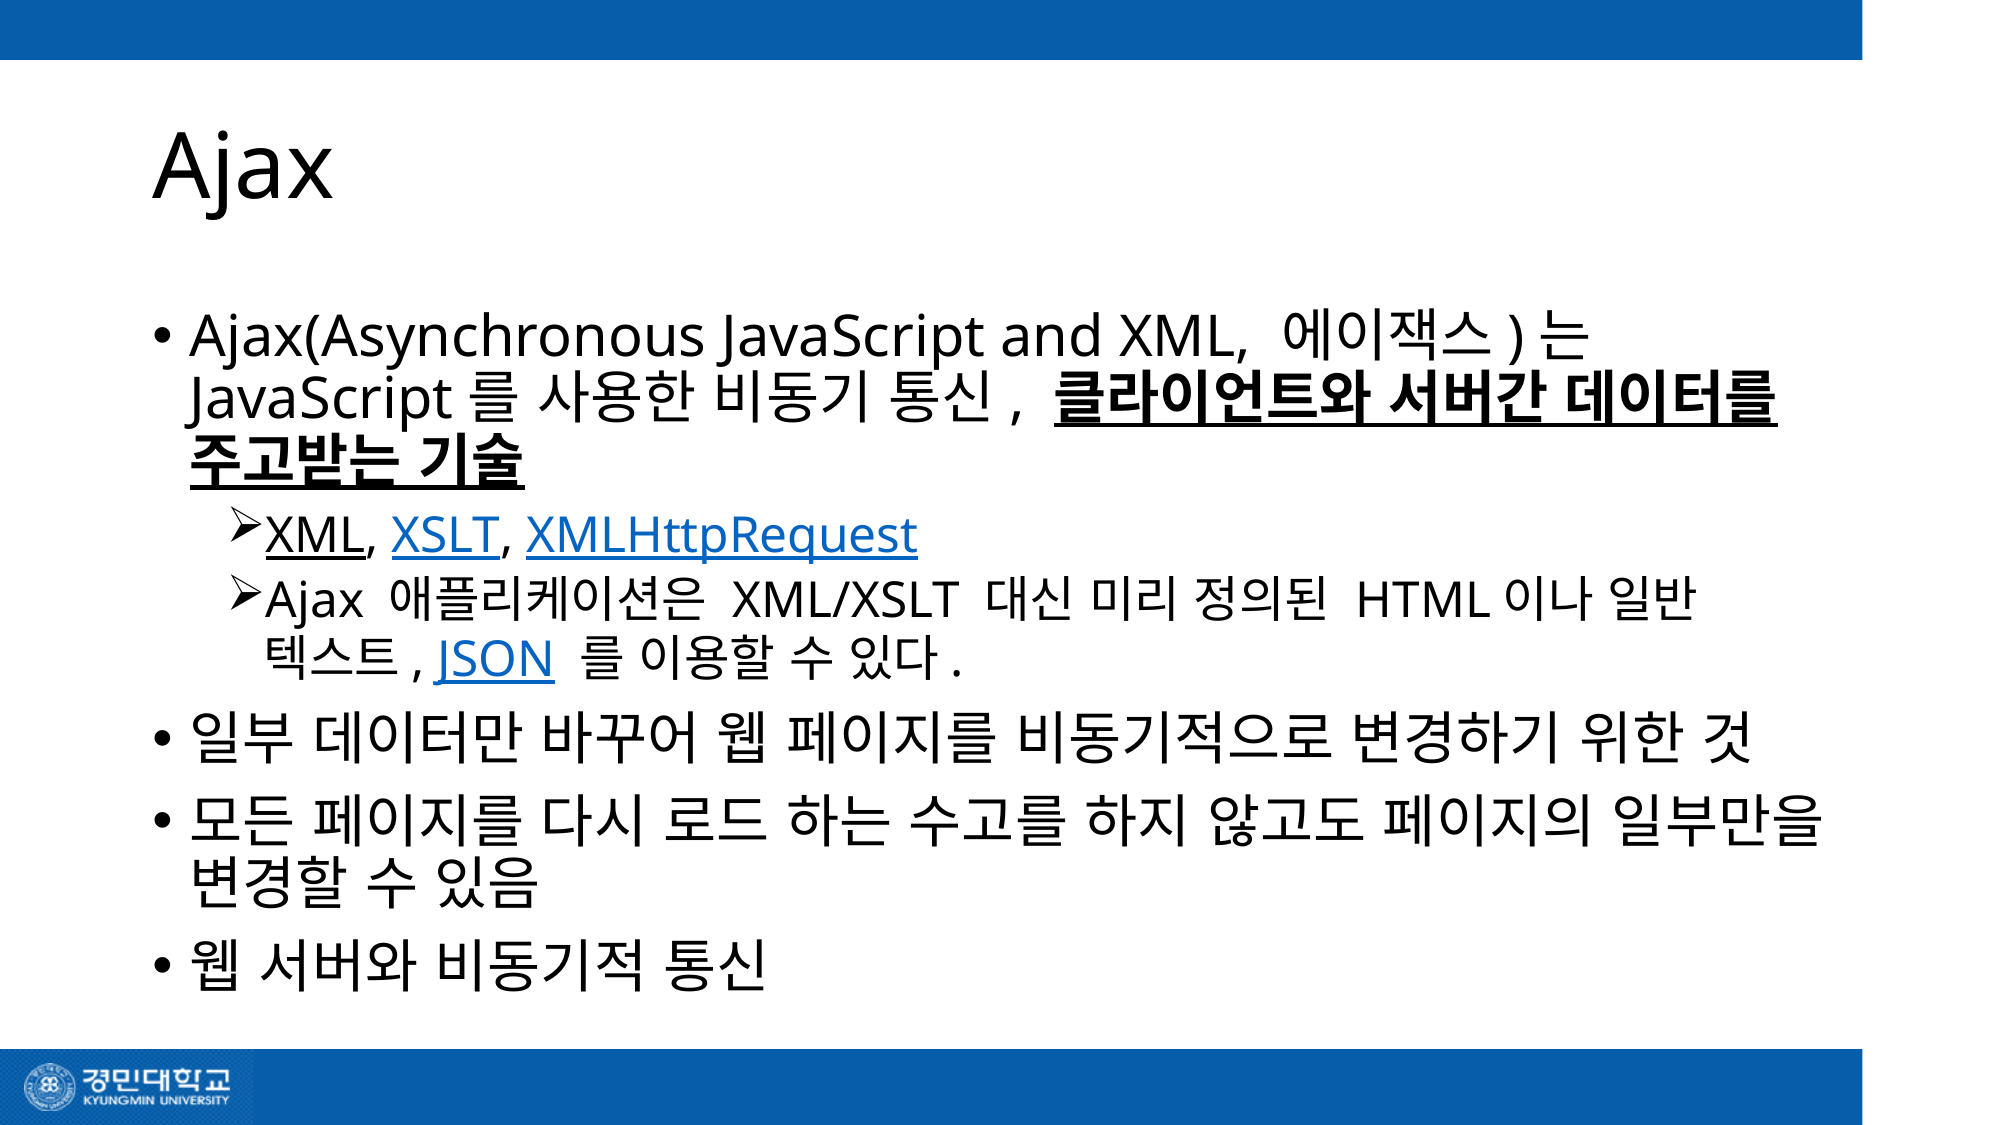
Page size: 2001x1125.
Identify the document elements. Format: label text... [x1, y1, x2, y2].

picture [0, 1049, 253, 1125]
list Ajax(Asynchronous JavaScript and XML, 에이잭스)는 JavaScript를 사용한 비동기 통신, 클라이언트와 서버간 데이터를 주고받는 기술 XML, XSLT, XMLHttpRequest Ajax 애플리케이션은 XML/XSLT 대신 미리 정의된 HTML이나 일반 텍스트, JSON 를 이용할 수 있다. 일부 데이터만 바꾸어 웹 페이지를 비동기적으로 변경하기 위한 것 모든 페이지를 다시 로드 하는 수고를 하지 않고도 페이지의 일부만을 변경할 수 있음 웹 서버와 비동기적 통신 [137, 299, 1863, 1014]
title Ajax [137, 59, 1863, 278]
